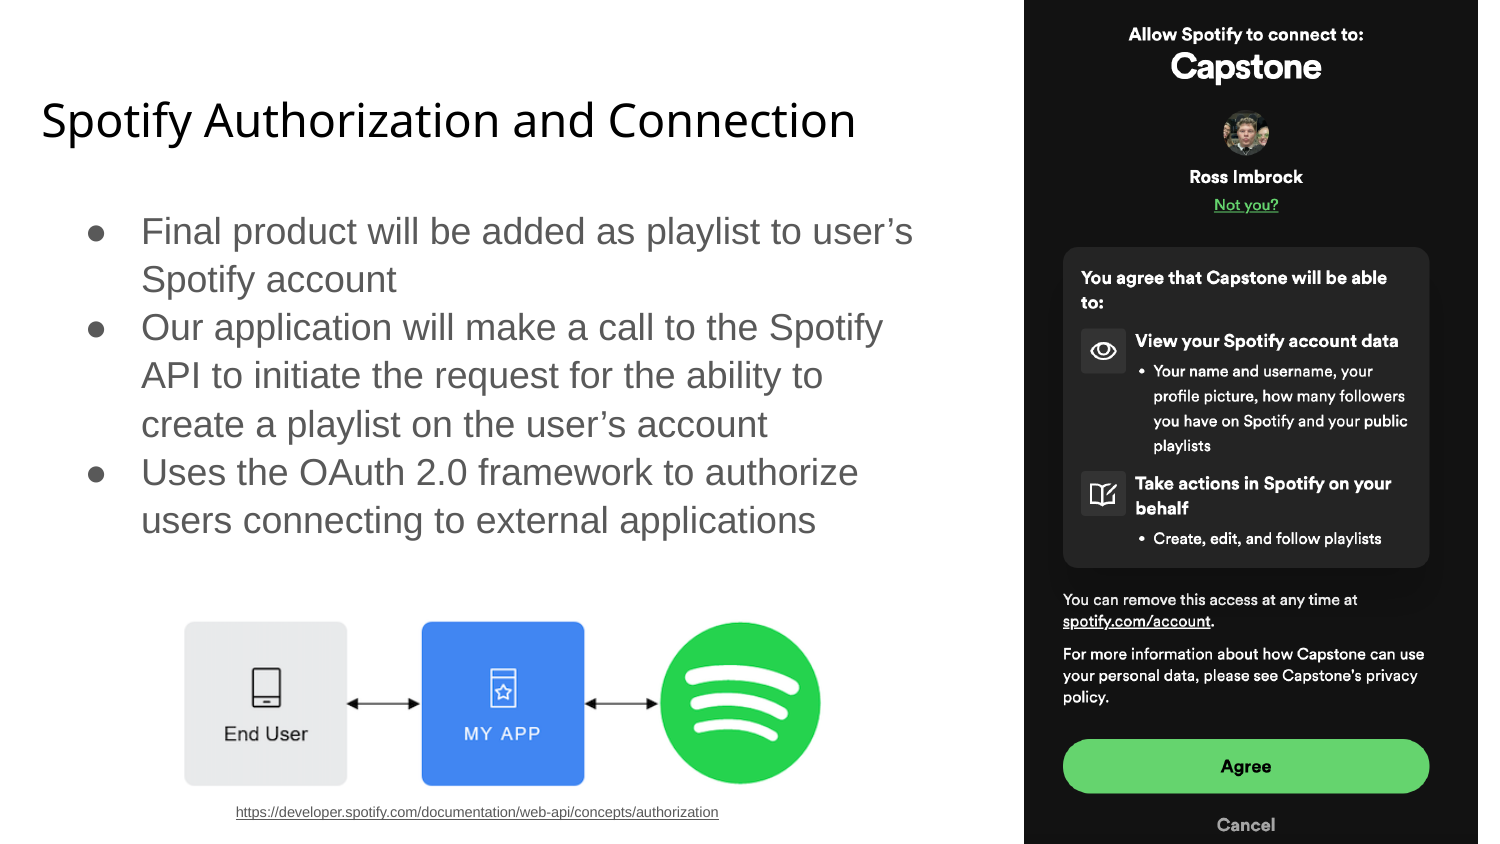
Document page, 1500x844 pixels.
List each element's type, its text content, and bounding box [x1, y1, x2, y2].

picture [1023, 0, 1478, 844]
title Spotify Authorization and Connection [26, 72, 1018, 167]
text_box https://developer.spotify.com/documentation/web-api/concepts/authorization [220, 807, 796, 833]
list Final product will be added as playlist to user’s Spotify account Our application will make a call to the Spotify API to initiate the request for the ability to create a playlist on the user’s account Uses the OAuth 2.0 framework to authorize users connecting to external applications [51, 189, 952, 750]
picture [170, 604, 833, 798]
